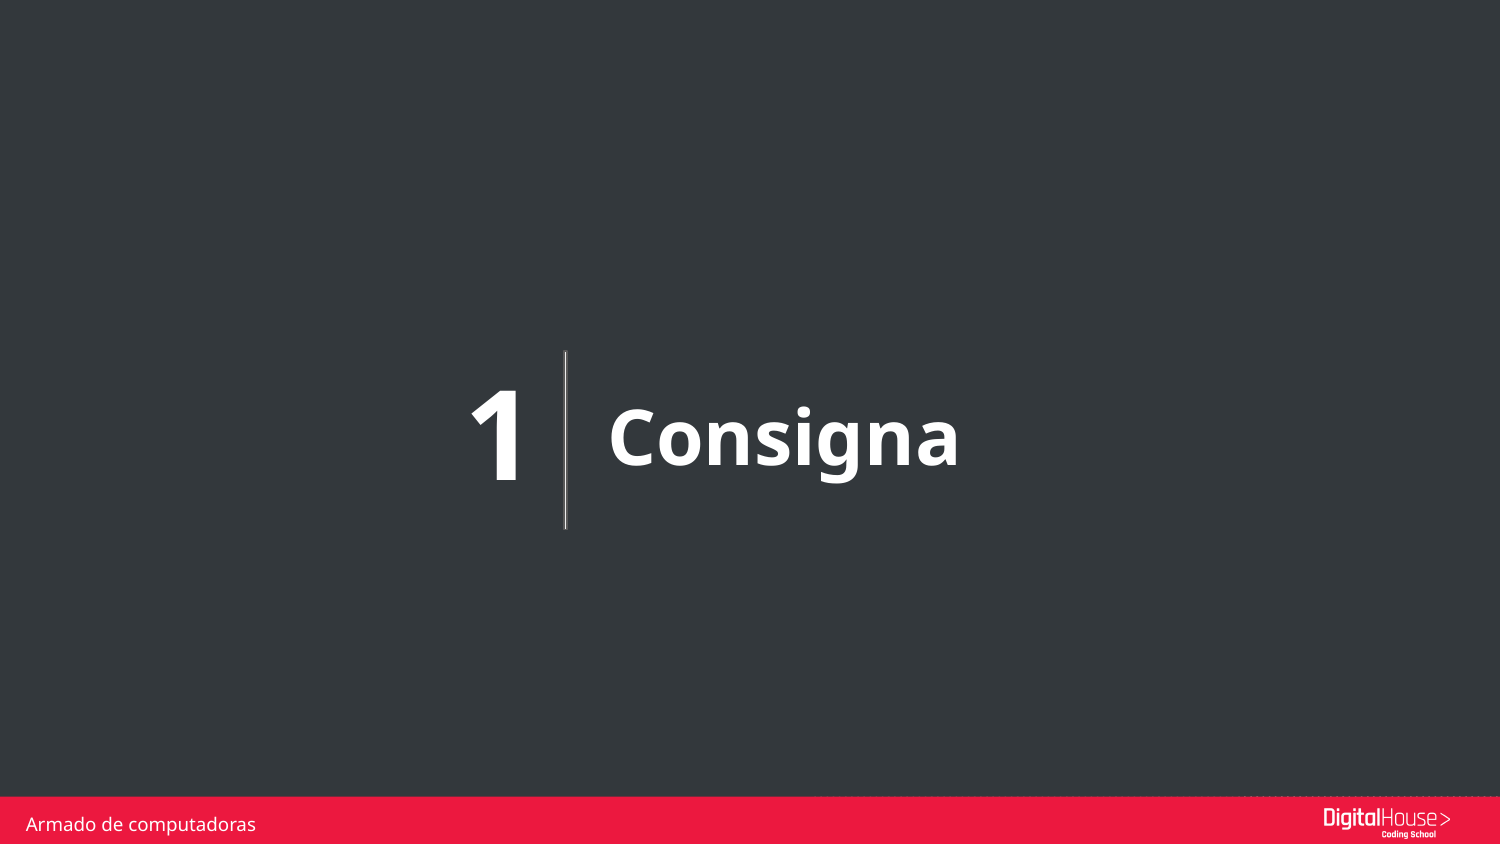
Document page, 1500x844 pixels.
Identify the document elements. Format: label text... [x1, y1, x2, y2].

text_box 1 [449, 360, 540, 521]
text_box Consigna [592, 245, 1139, 636]
text_box [563, 351, 567, 530]
picture [1324, 808, 1450, 839]
